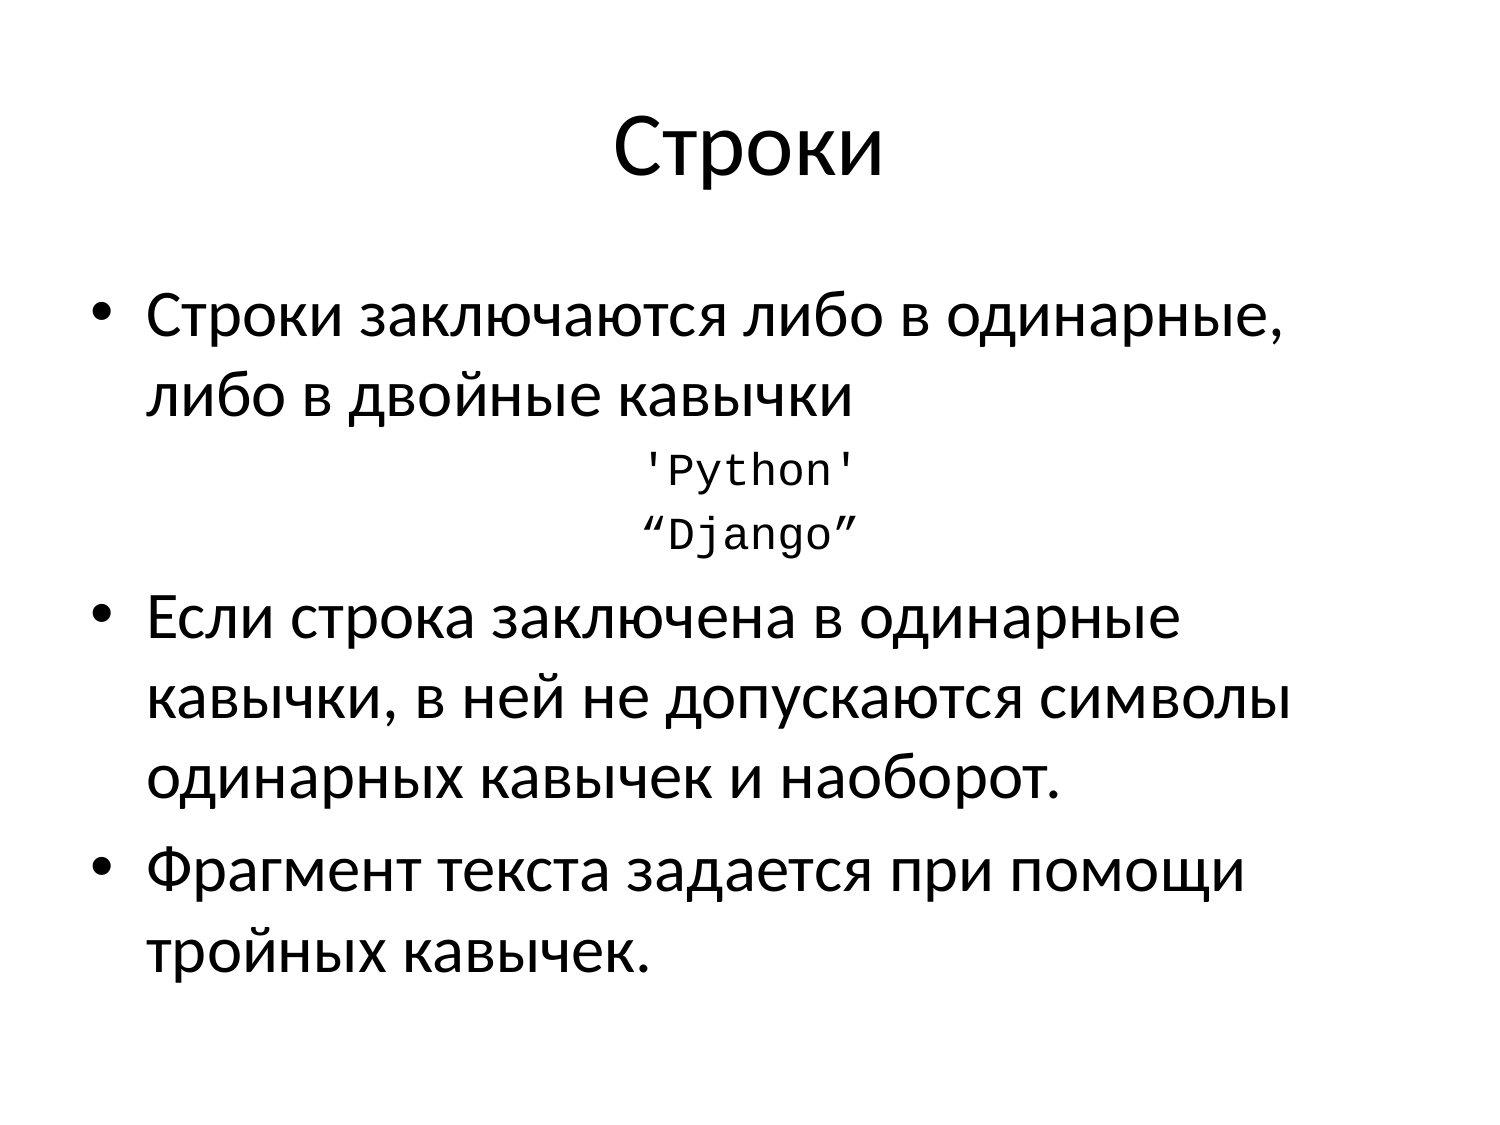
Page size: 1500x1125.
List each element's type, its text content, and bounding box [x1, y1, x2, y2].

title Строки [75, 45, 1425, 233]
list Строки заключаются либо в одинарные, либо в двойные кавычки 'Python' “Django” Если строка заключена в одинарные кавычки, в ней не допускаются символы одинарных кавычек и наоборот. Фрагмент текста задается при помощи тройных кавычек. [75, 262, 1425, 1005]
